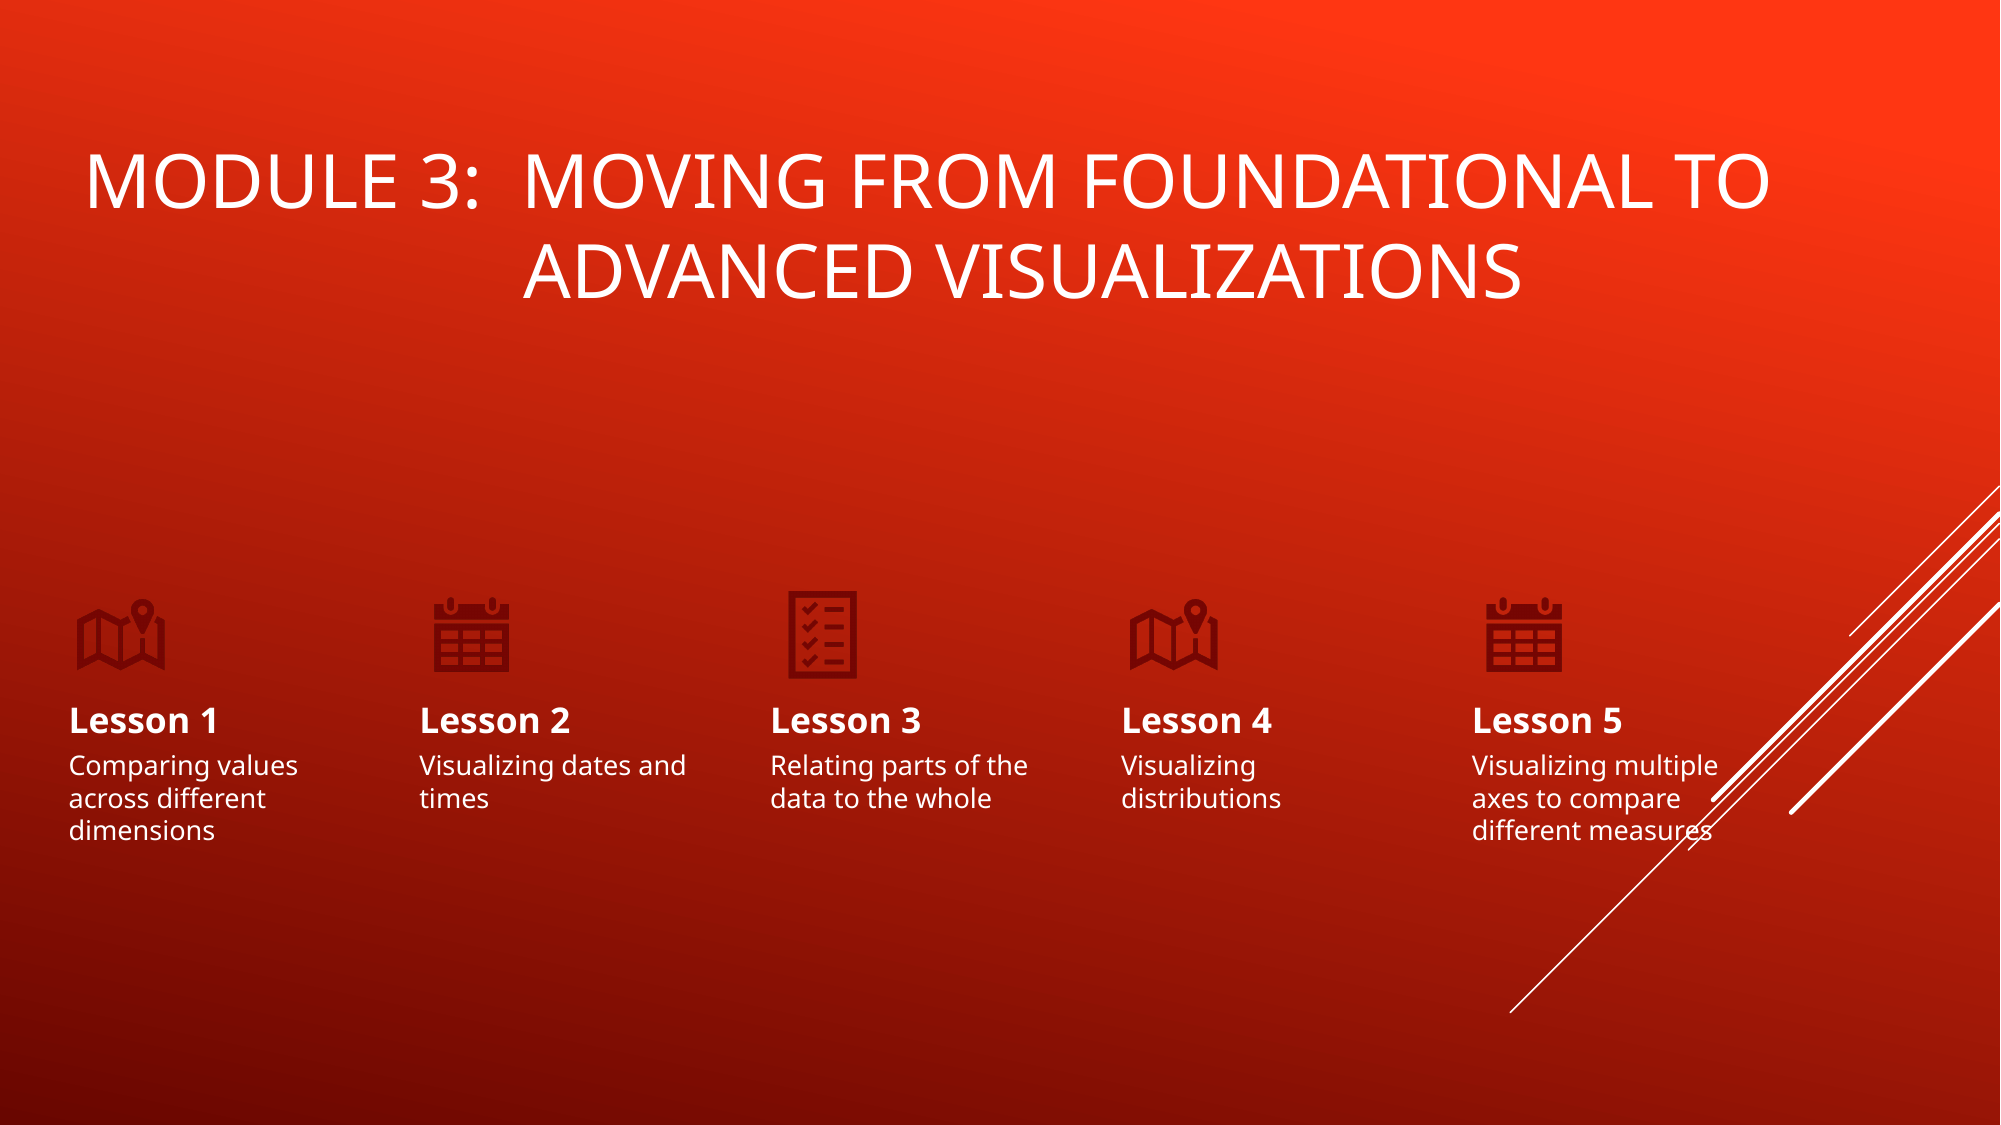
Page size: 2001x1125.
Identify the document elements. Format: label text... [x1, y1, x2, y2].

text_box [1771, 485, 2000, 1013]
title Module 3: moving from foundational to advanced visualizations [68, 100, 1952, 348]
text_box [0, 0, 2000, 1125]
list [67, 419, 1771, 1013]
